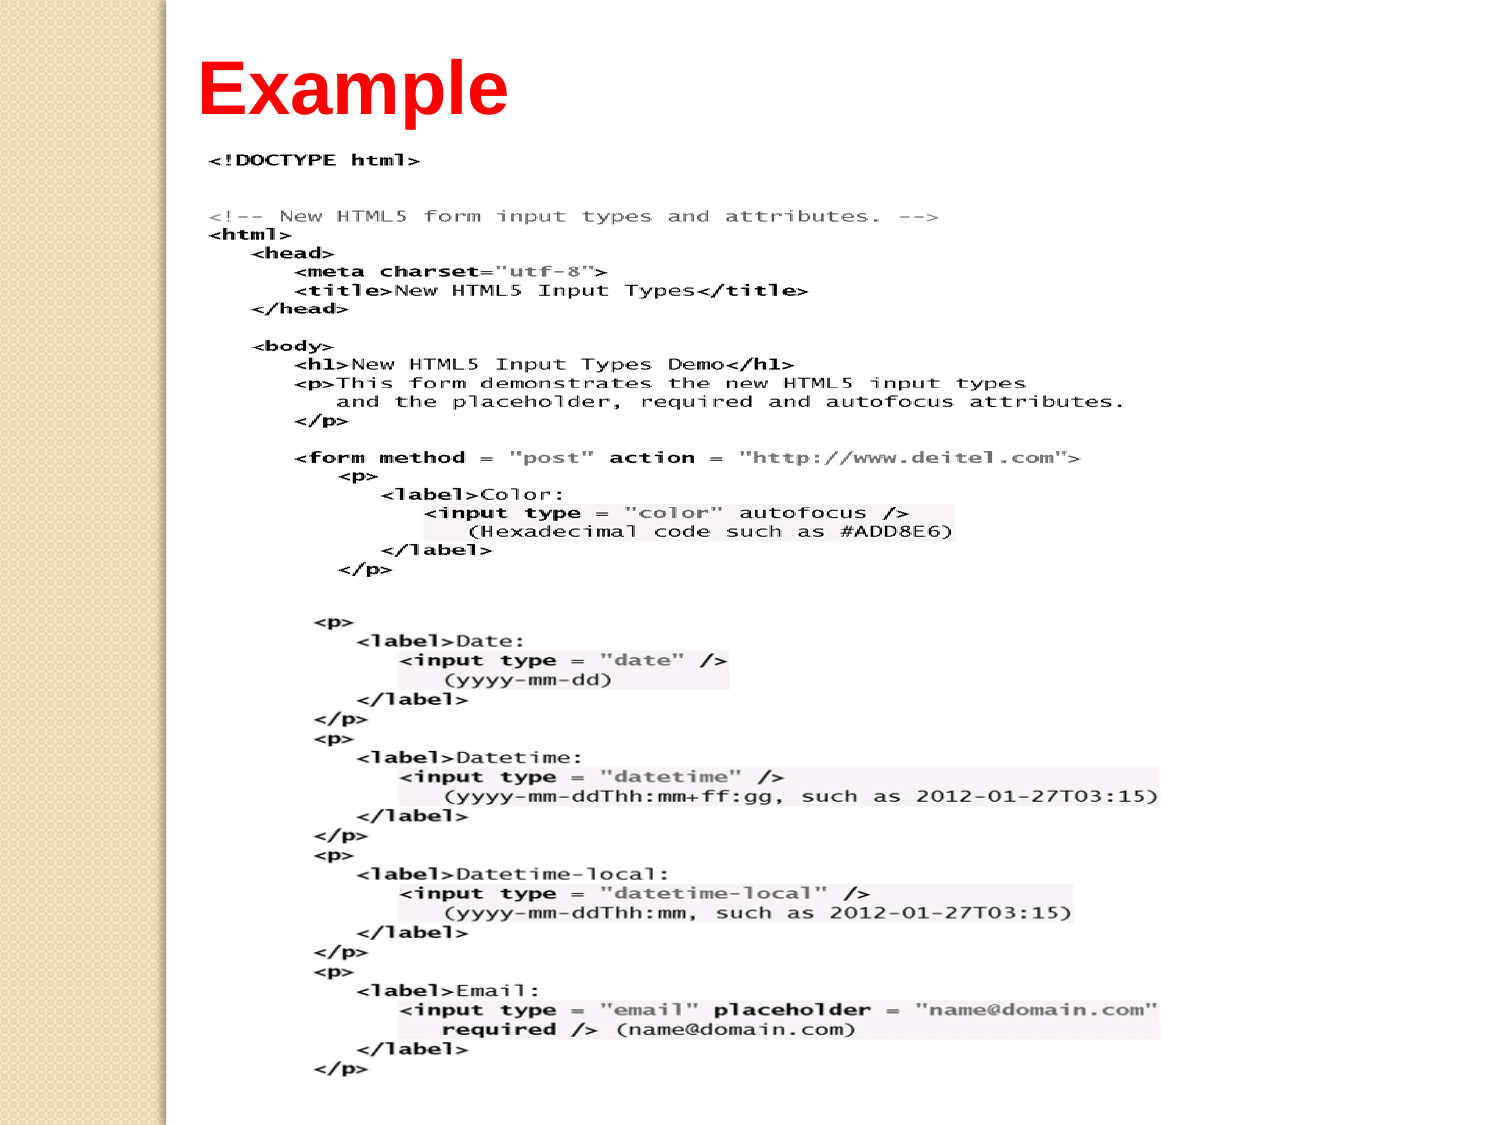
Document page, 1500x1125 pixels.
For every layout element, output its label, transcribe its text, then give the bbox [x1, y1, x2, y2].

picture [194, 148, 1147, 587]
text_box Example [182, 30, 1413, 138]
picture [265, 609, 1187, 1086]
